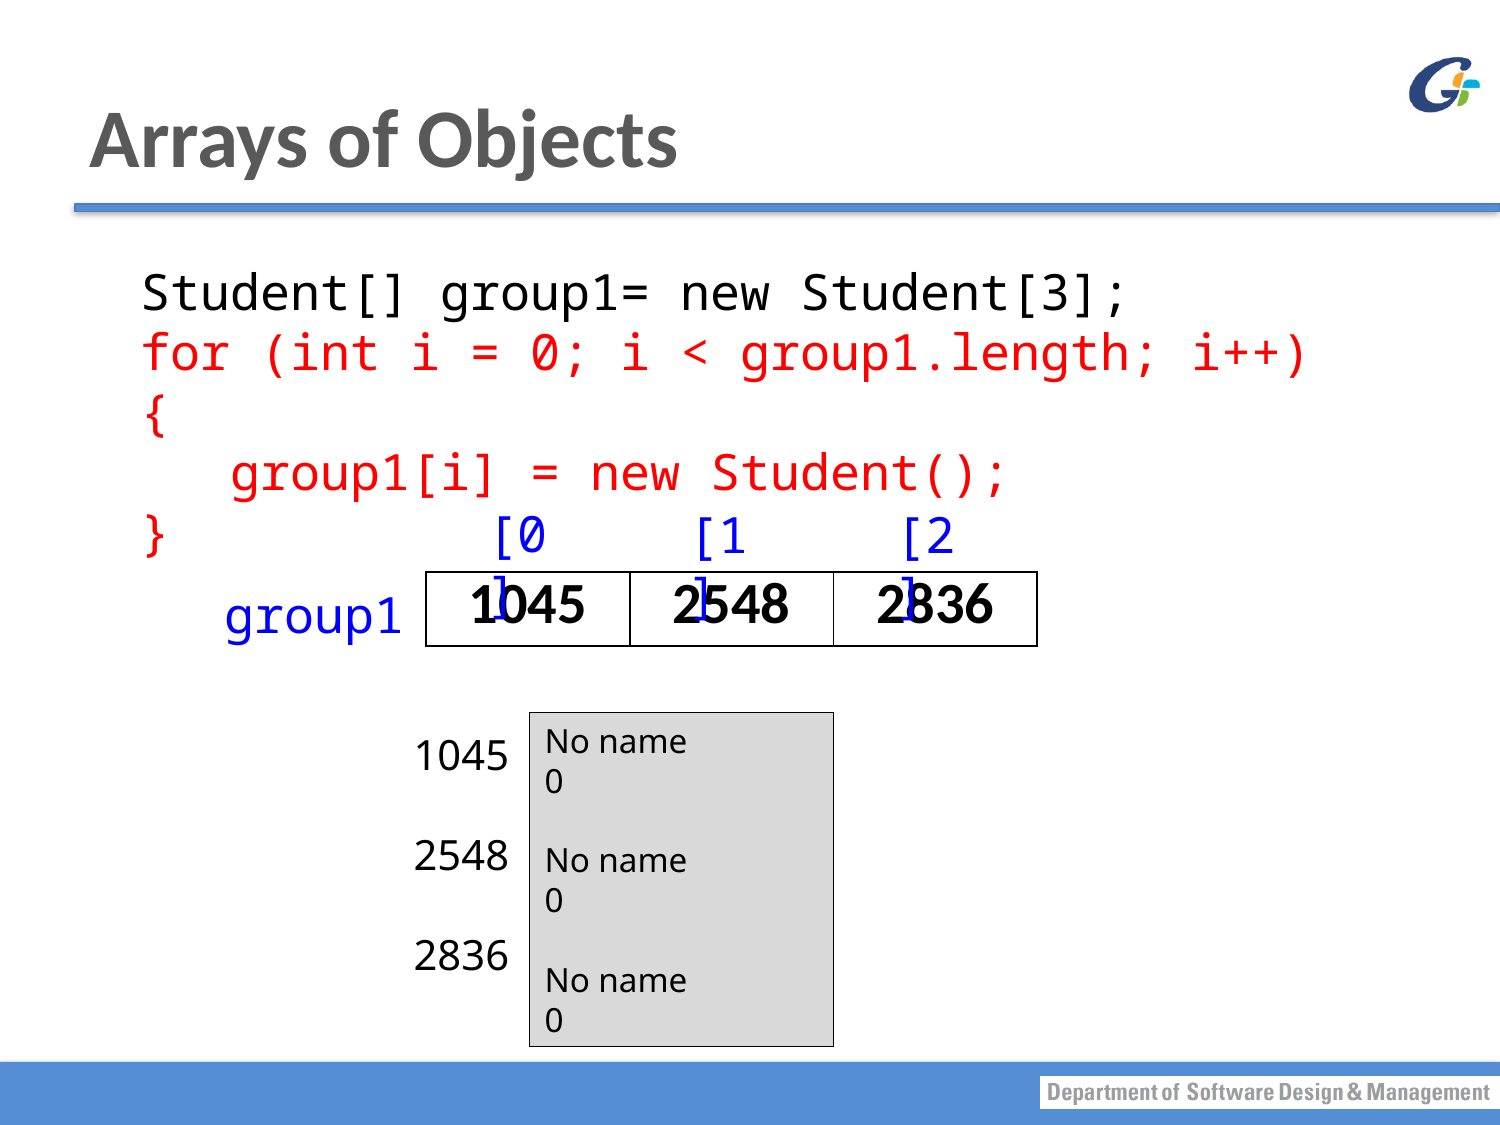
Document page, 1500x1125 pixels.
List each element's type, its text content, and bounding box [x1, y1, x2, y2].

table_header 1045 [427, 573, 629, 645]
text_box Student[] group1= new Student[3]; for (int i = 0; i < group1.length; i++) { group1[i] = new Student(); } [125, 253, 1338, 569]
text_box 1045 2548 2836 [398, 721, 525, 986]
text_box [0] [472, 495, 588, 630]
title Arrays of Objects [75, 76, 1425, 225]
text_box group1 [209, 576, 419, 651]
text_box [2] [881, 495, 996, 631]
table_header 2836 [834, 573, 1036, 645]
picture [1040, 1076, 1500, 1109]
table_header 2548 [631, 573, 833, 645]
picture [1401, 50, 1482, 115]
text_box No name 0 No name 0 No name 0 [529, 712, 834, 1047]
text_box [1] [674, 495, 789, 631]
